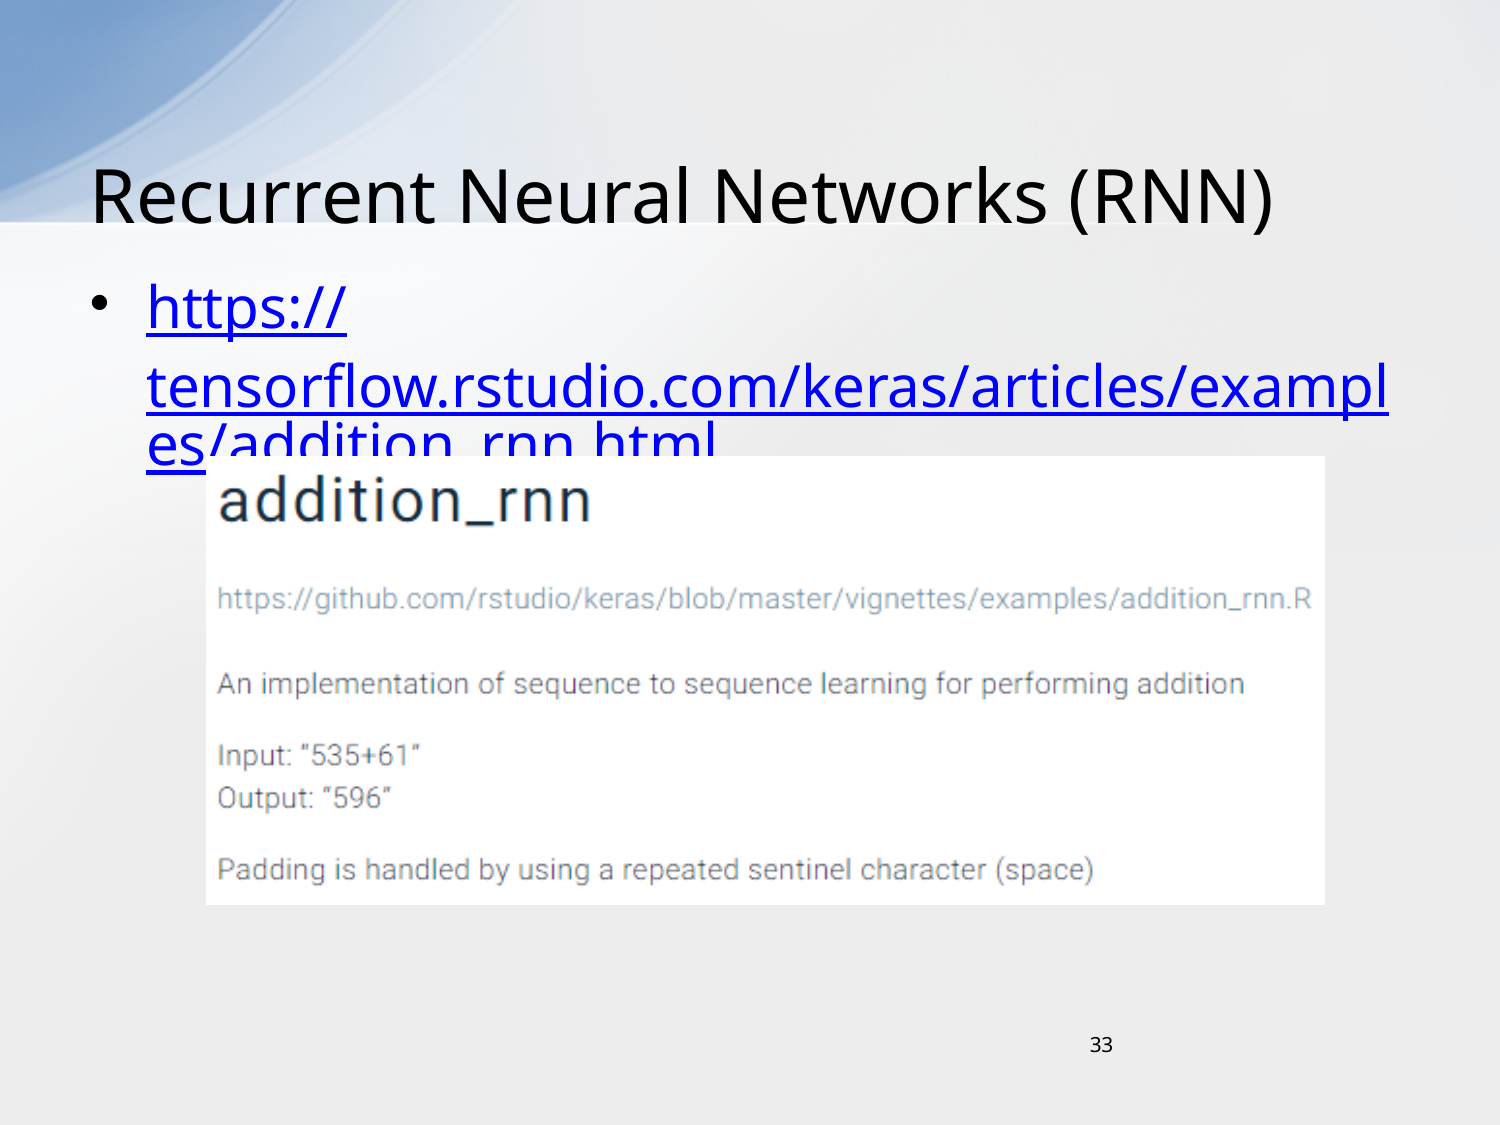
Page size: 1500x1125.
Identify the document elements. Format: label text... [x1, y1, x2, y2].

slide_number 33 [1074, 1024, 1425, 1103]
picture [0, 0, 1500, 1125]
list https://tensorflow.rstudio.com/keras/articles/examples/addition_rnn.html [75, 262, 1425, 1005]
title Recurrent Neural Networks (RNN) [75, 58, 1425, 247]
